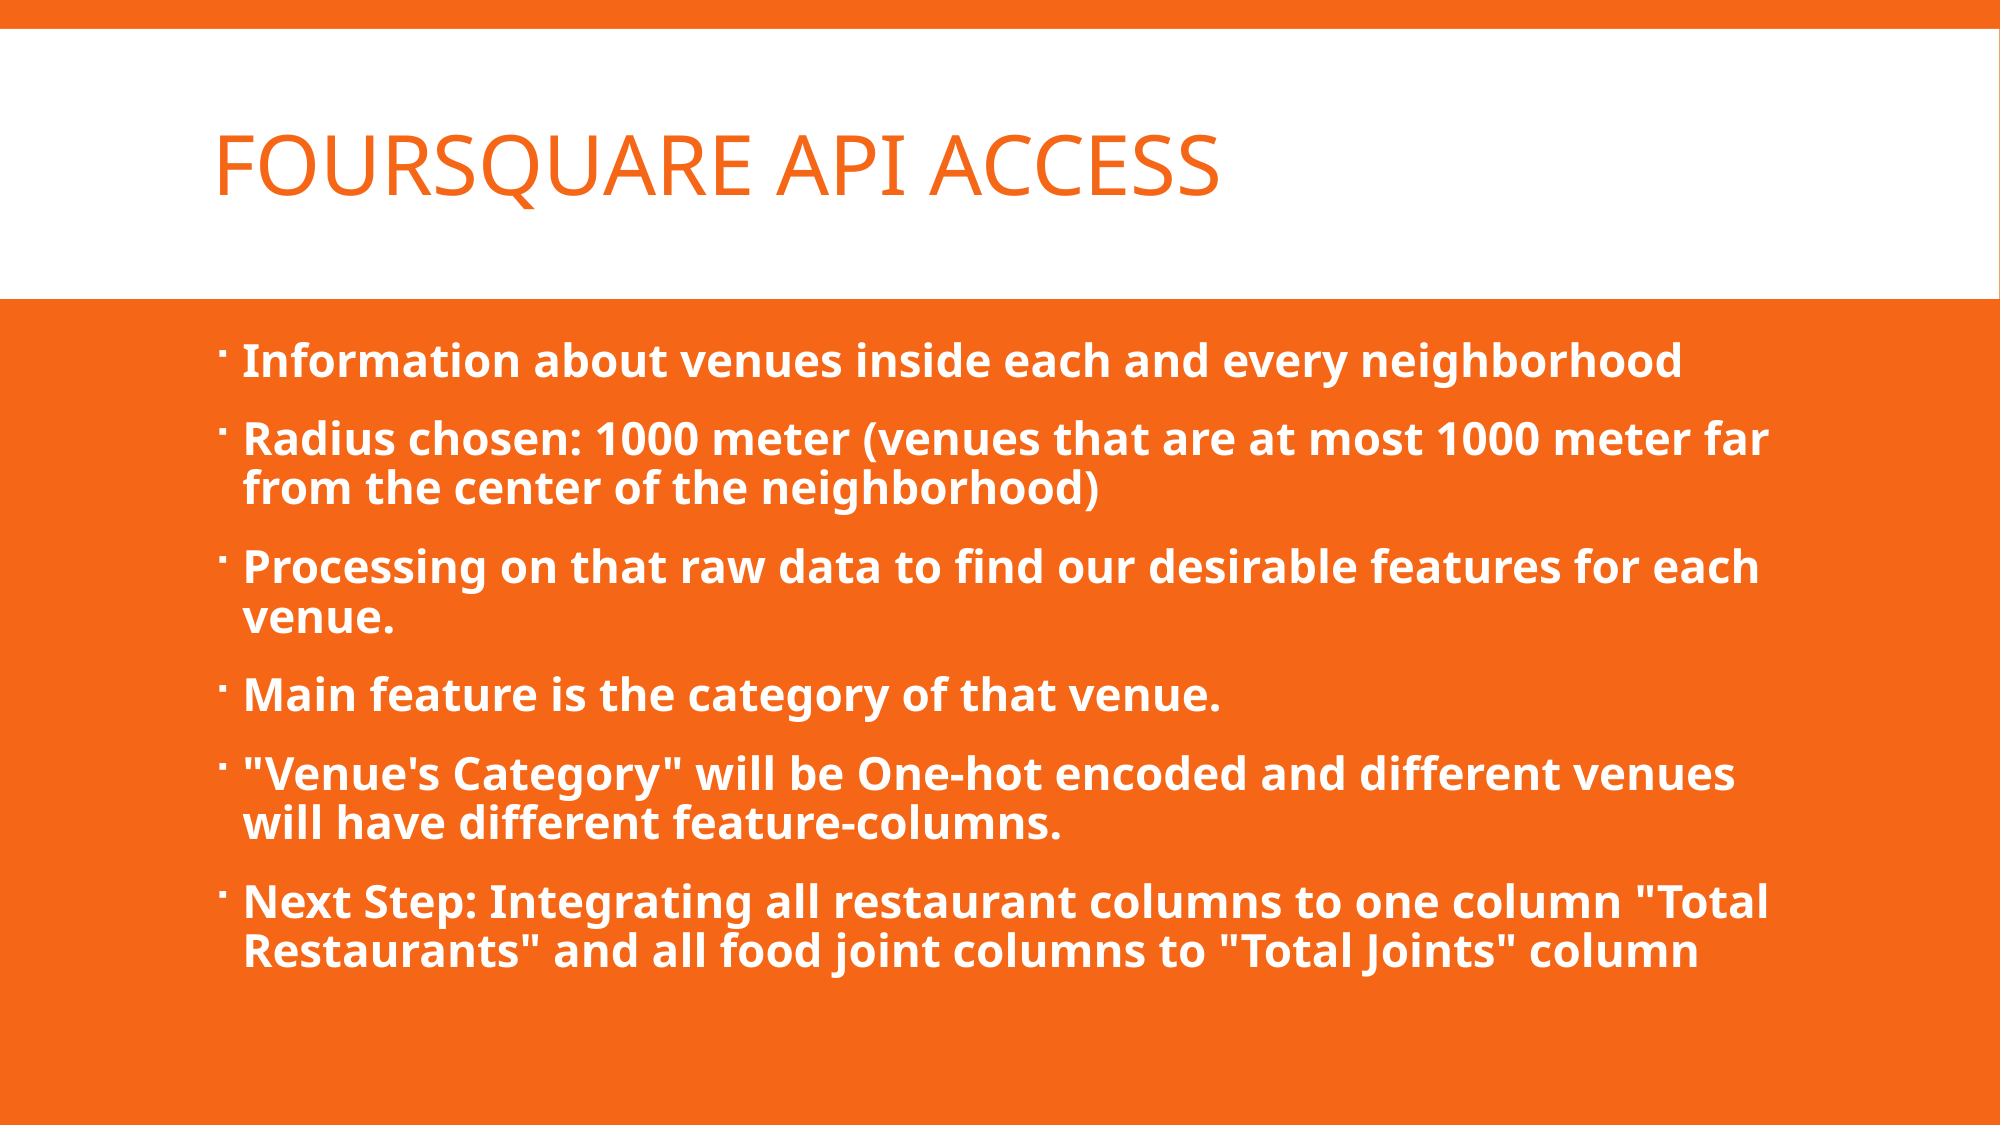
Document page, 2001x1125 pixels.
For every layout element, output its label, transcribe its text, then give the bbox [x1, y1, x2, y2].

title FOURSQUARE API ACCESS [197, 46, 1803, 295]
list Information about venues inside each and every neighborhood Radius chosen: 1000 meter (venues that are at most 1000 meter far from the center of the neighborhood) Processing on that raw data to find our desirable features for each venue. Main feature is the category of that venue. "Venue's Category" will be One-hot encoded and different venues will have different feature-columns. Next Step: Integrating all restaurant columns to one column "Total Restaurants" and all food joint columns to "Total Joints" column [197, 329, 1803, 1020]
